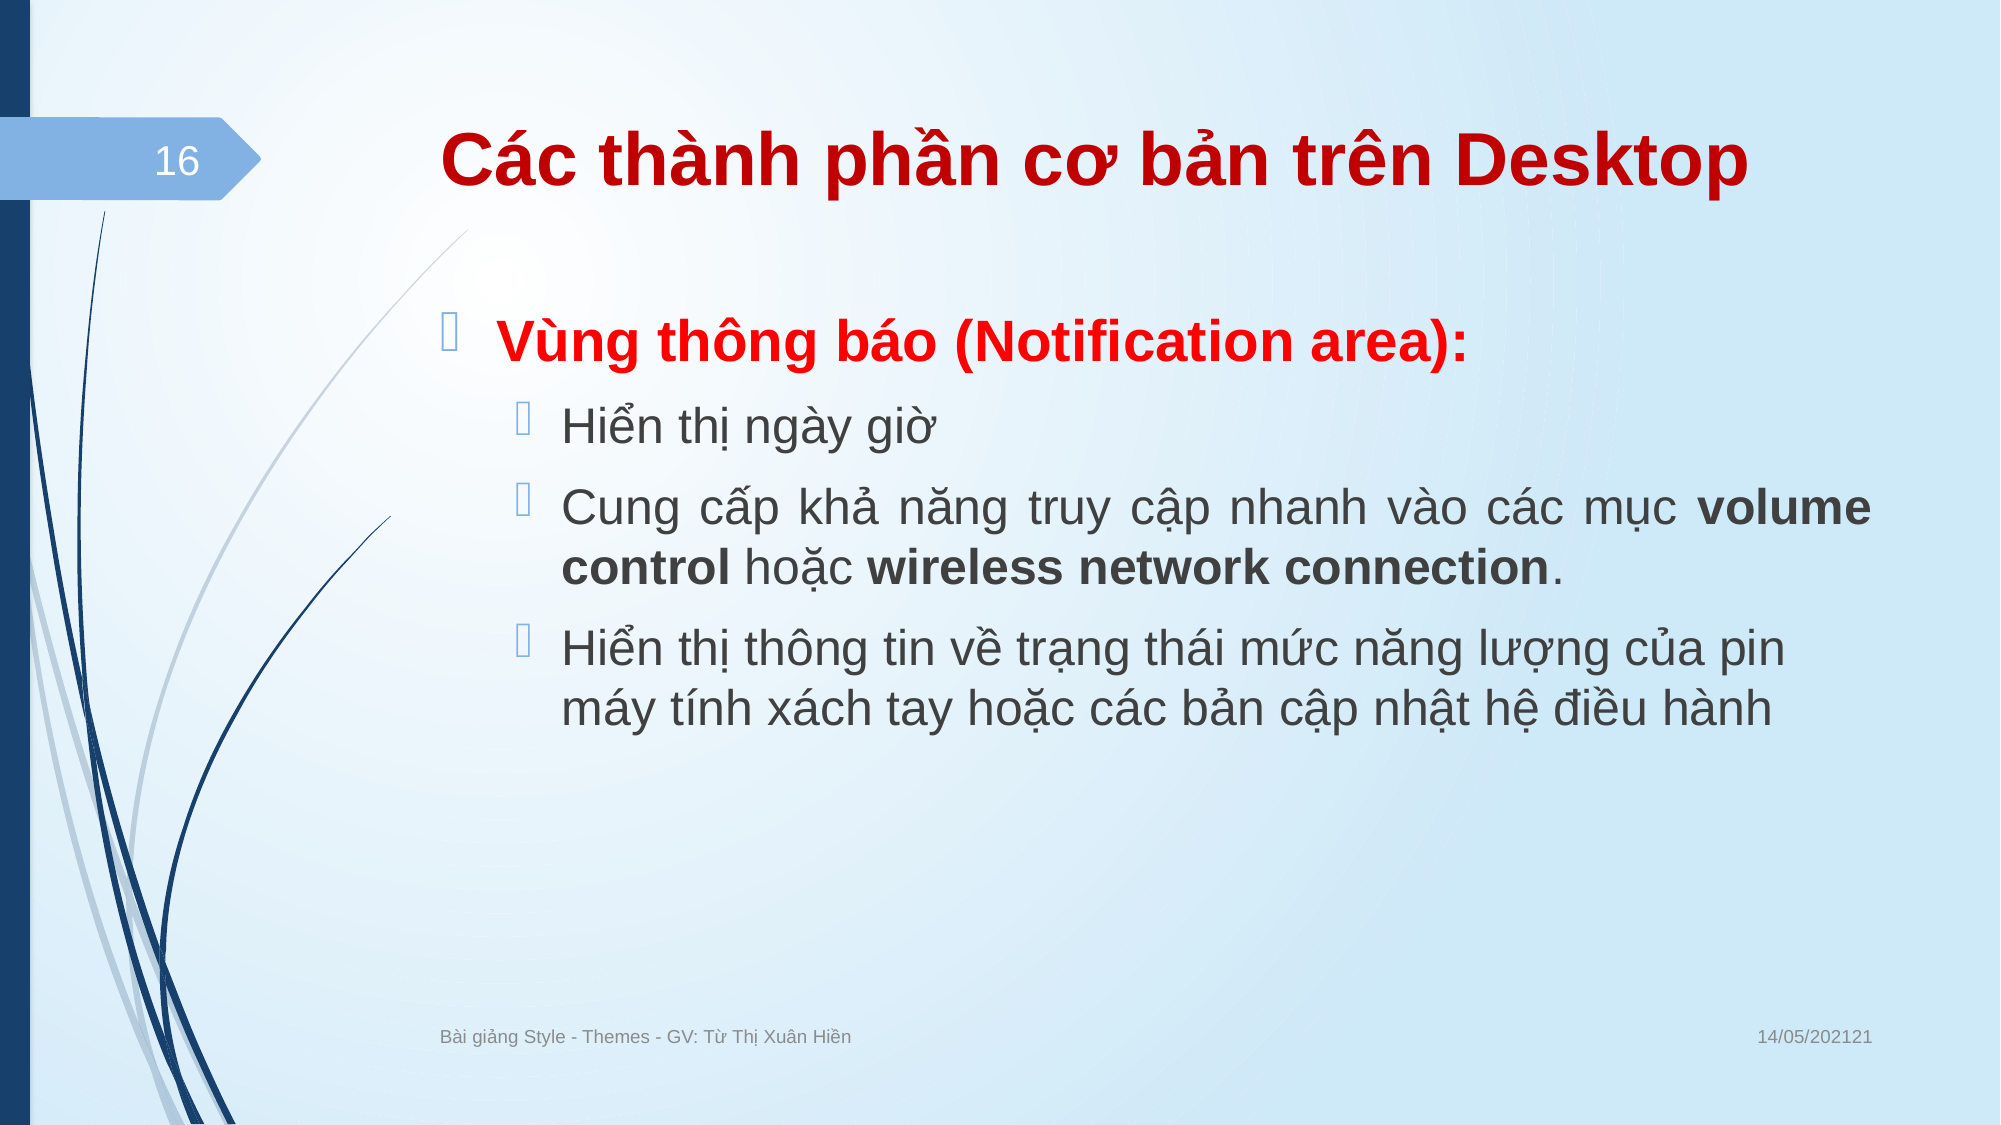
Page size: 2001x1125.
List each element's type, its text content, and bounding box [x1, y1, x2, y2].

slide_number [1699, 1005, 1888, 1067]
slide_number 16 [87, 129, 216, 190]
footer Bài giảng Style - Themes - GV: Từ Thị Xuân Hiền [424, 1006, 1675, 1067]
list Vùng thông báo (Notification area): Hiển thị ngày giờ Cung cấp khả năng truy cập nhanh vào các mục volume control hoặc wireless network connection. Hiển thị thông tin về trạng thái mức năng lượng của pin máy tính xách tay hoặc các bản cập nhật hệ điều hành [424, 295, 1888, 970]
title Các thành phần cơ bản trên Desktop [425, 102, 1888, 261]
